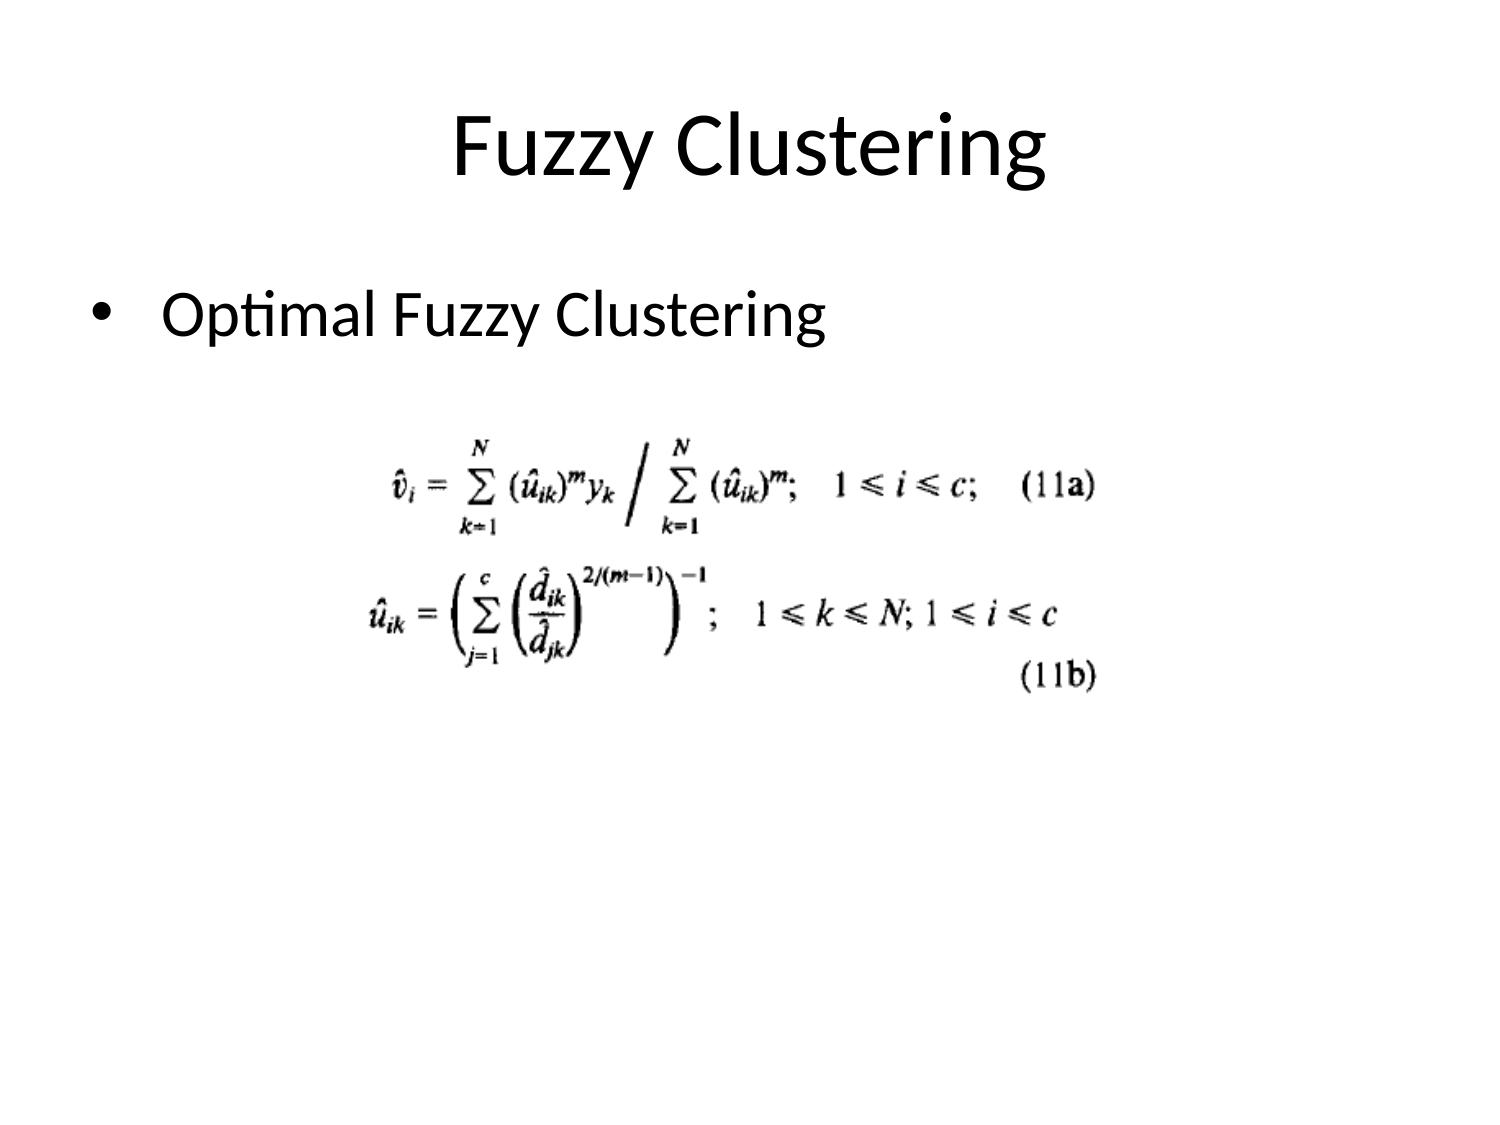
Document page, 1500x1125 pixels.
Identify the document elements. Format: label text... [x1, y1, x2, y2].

list Optimal Fuzzy Clustering [75, 262, 1425, 1005]
picture [352, 430, 1185, 735]
title Fuzzy Clustering [75, 45, 1425, 233]
